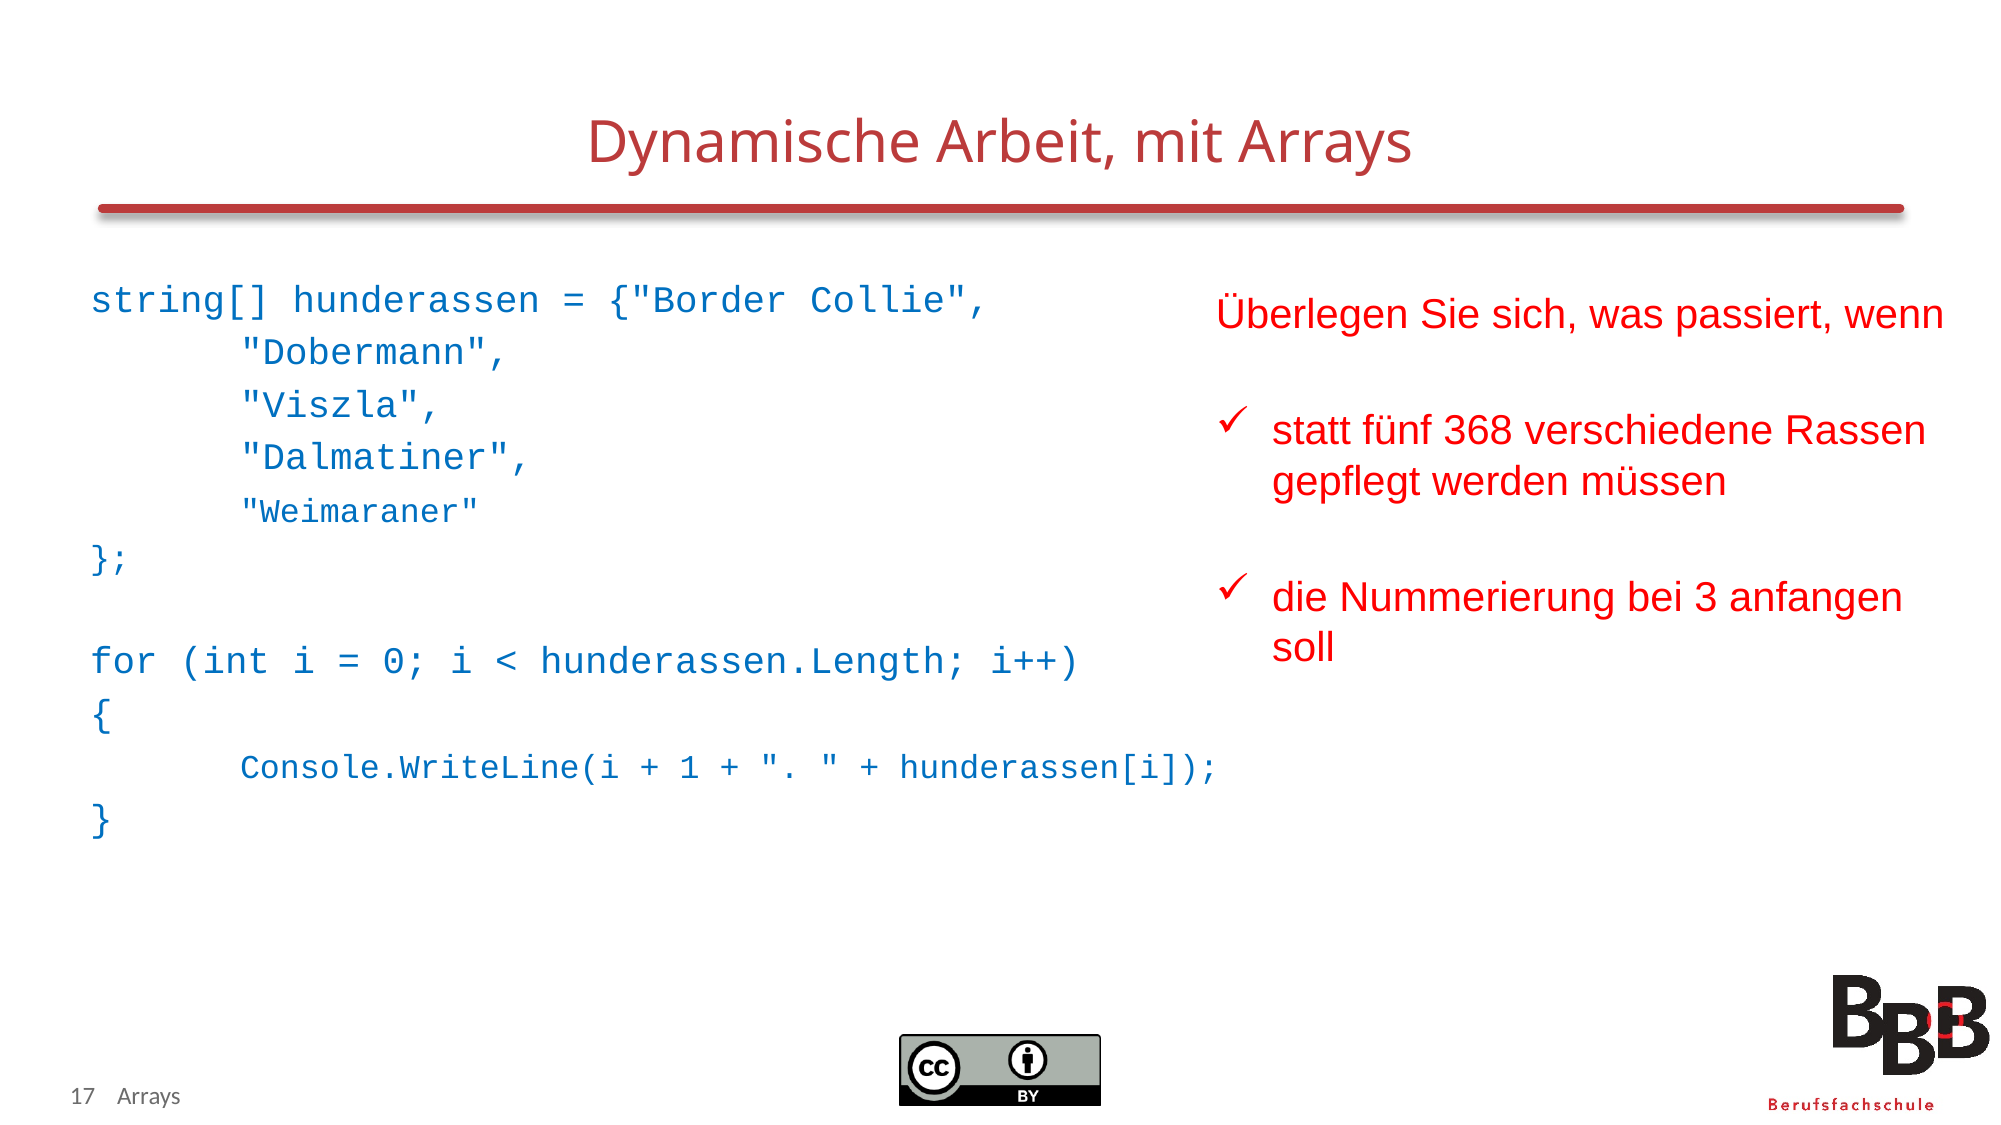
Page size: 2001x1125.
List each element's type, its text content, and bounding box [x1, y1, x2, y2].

text_box string[] hunderassen = {"Border Collie", "Dobermann", "Viszla", "Dalmatiner", "Weimaraner" }; for (int i = 0; i < hunderassen.Length; i++) { Console.WriteLine(i + 1 + ". " + hunderassen[i]); } [75, 267, 1922, 992]
picture [899, 1034, 1101, 1106]
slide_number 17 [0, 1065, 111, 1125]
picture [1767, 975, 1990, 1114]
footer Arrays [111, 1065, 736, 1125]
text_box Überlegen Sie sich, was passiert, wenn statt fünf 368 verschiedene Rassen gepflegt werden müssen die Nummerierung bei 3 anfangen soll [1200, 278, 1973, 1004]
title Dynamische Arbeit, mit Arrays [99, 45, 1900, 233]
